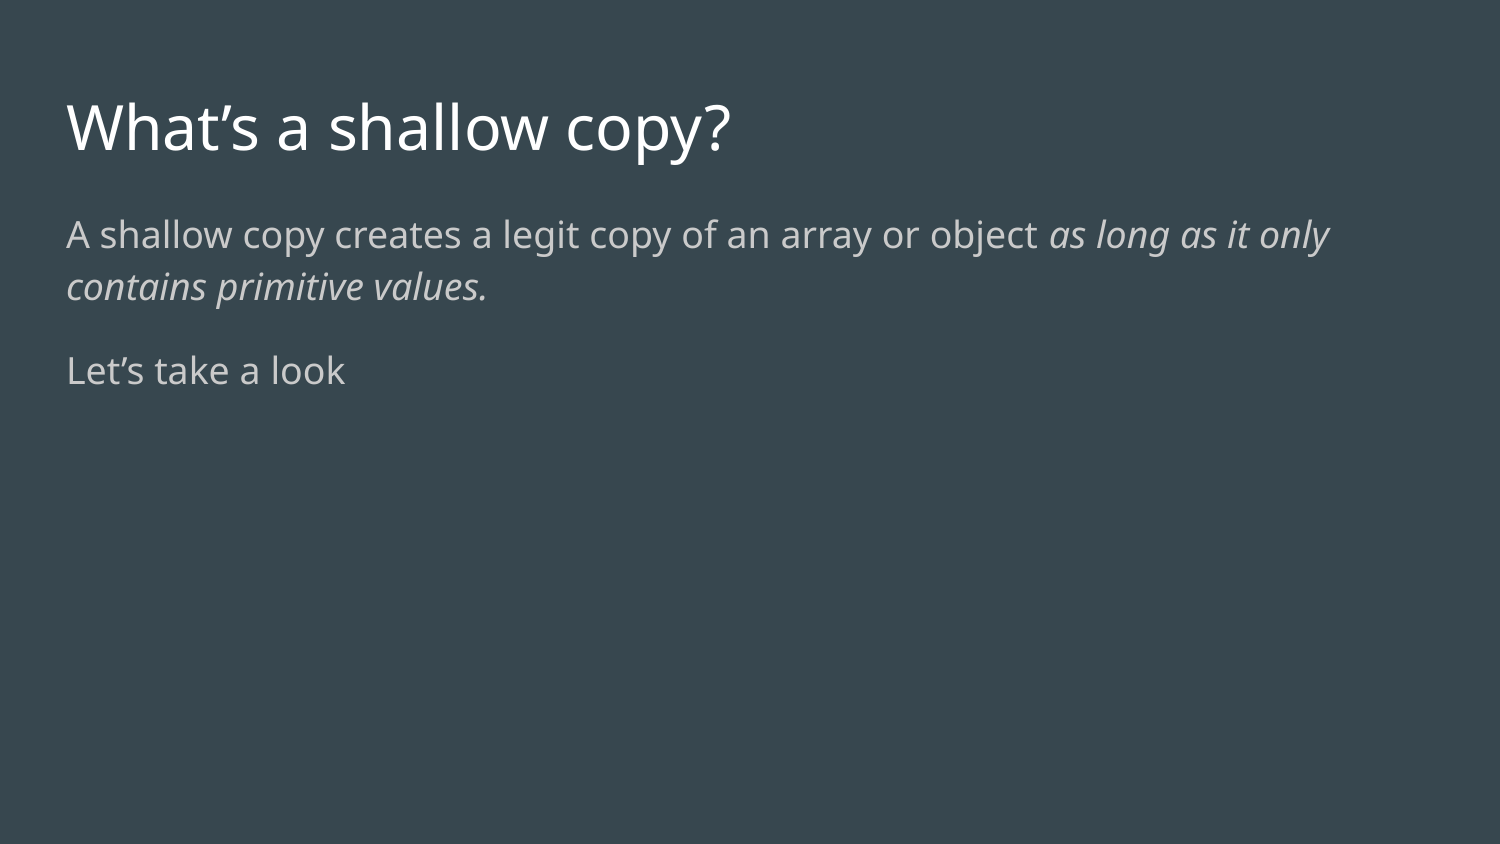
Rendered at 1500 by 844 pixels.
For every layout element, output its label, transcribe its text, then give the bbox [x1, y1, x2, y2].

list A shallow copy creates a legit copy of an array or object as long as it only contains primitive values. Let’s take a look [51, 189, 1449, 750]
title What’s a shallow copy? [51, 72, 1449, 167]
